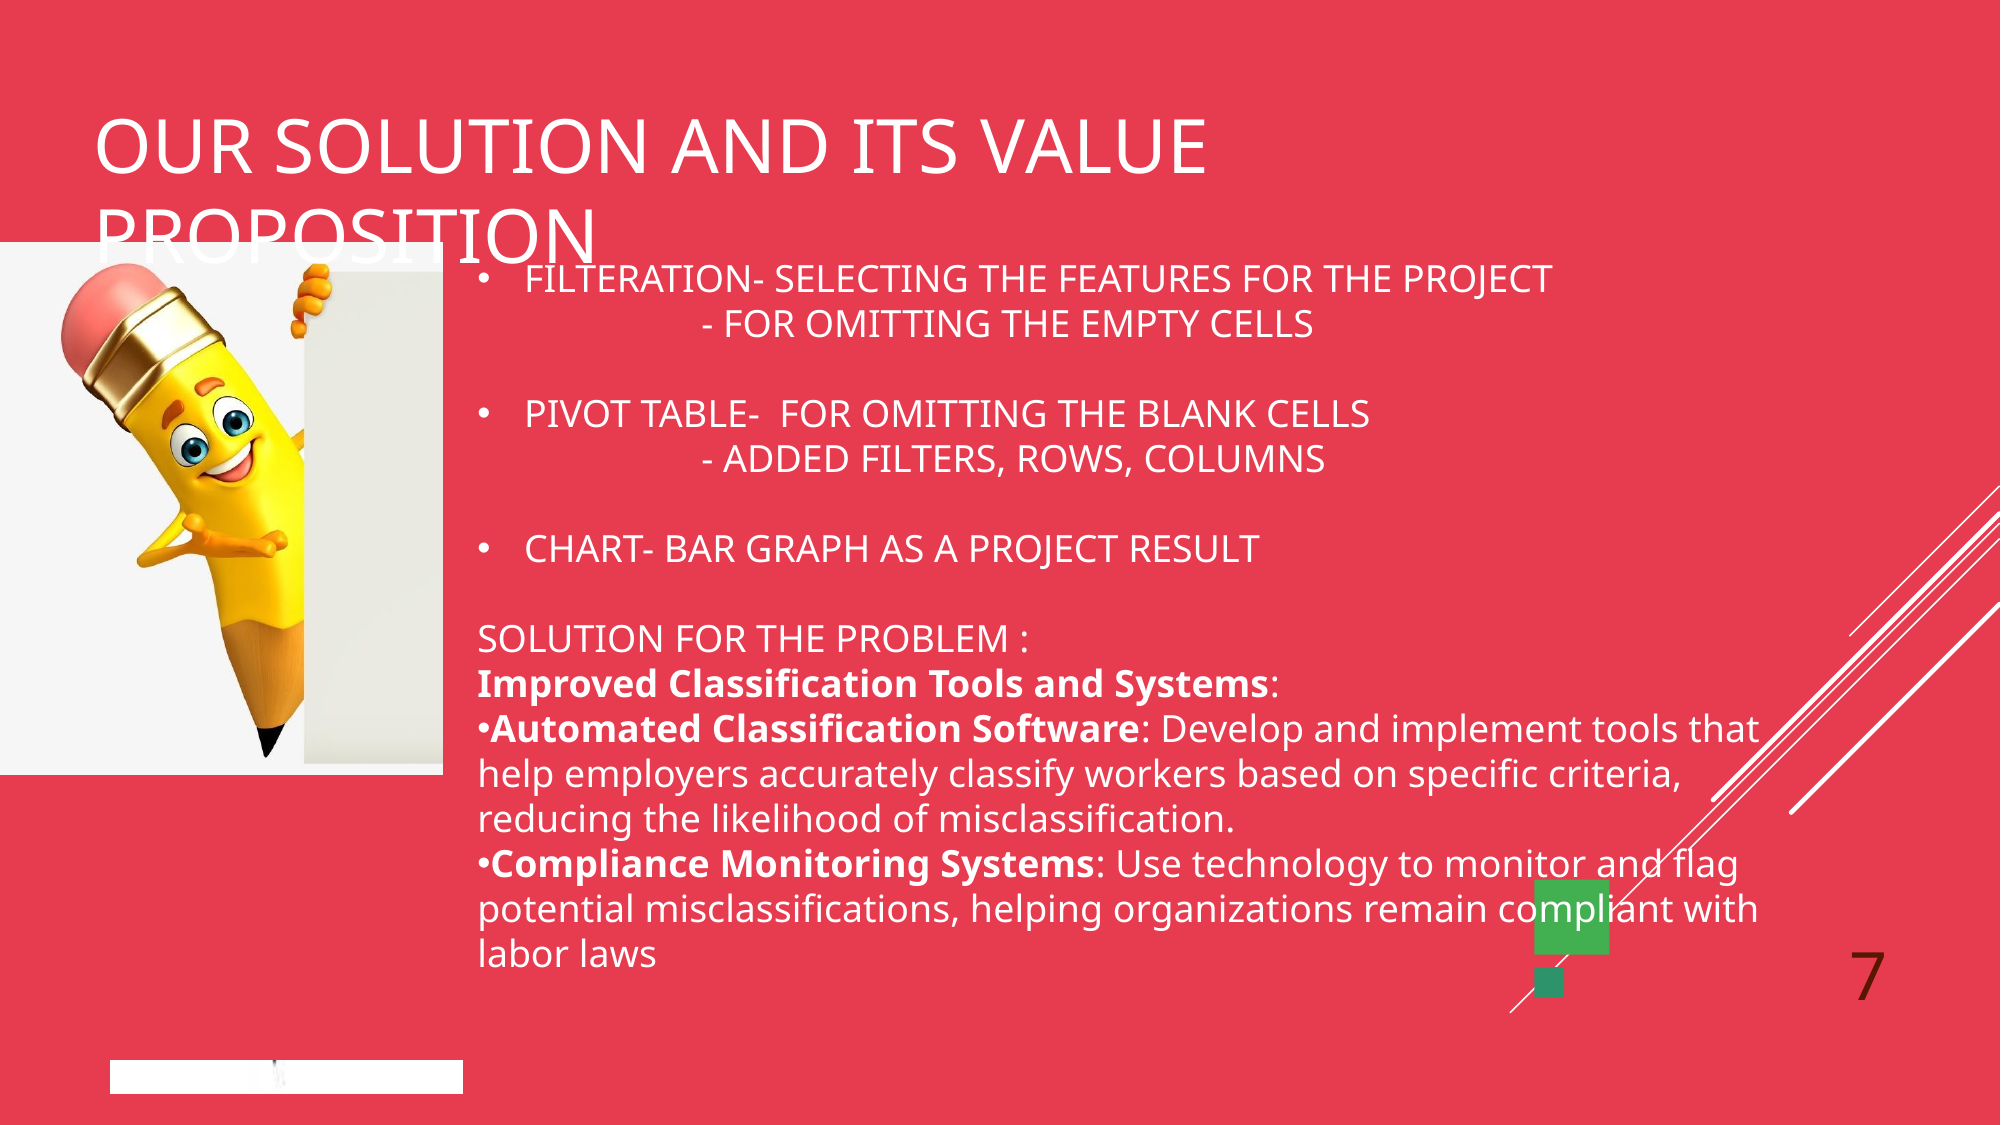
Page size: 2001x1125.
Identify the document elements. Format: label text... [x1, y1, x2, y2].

picture [0, 241, 443, 776]
title OUR SOLUTION AND ITS VALUE PROPOSITION [91, 92, 1694, 283]
text_box FILTERATION- SELECTING THE FEATURES FOR THE PROJECT - FOR OMITTING THE EMPTY CELLS PIVOT TABLE- FOR OMITTING THE BLANK CELLS - ADDED FILTERS, ROWS, COLUMNS CHART- BAR GRAPH AS A PROJECT RESULT SOLUTION FOR THE PROBLEM : Improved Classification Tools and Systems: Automated Classification Software: Develop and implement tools that help employers accurately classify workers based on specific criteria, reducing the likelihood of misclassification. Compliance Monitoring Systems: Use technology to monitor and flag potential misclassifications, helping organizations remain compliant with labor laws [462, 247, 1813, 1118]
slide_number 7 [1813, 371, 1888, 1025]
picture [110, 1060, 463, 1094]
